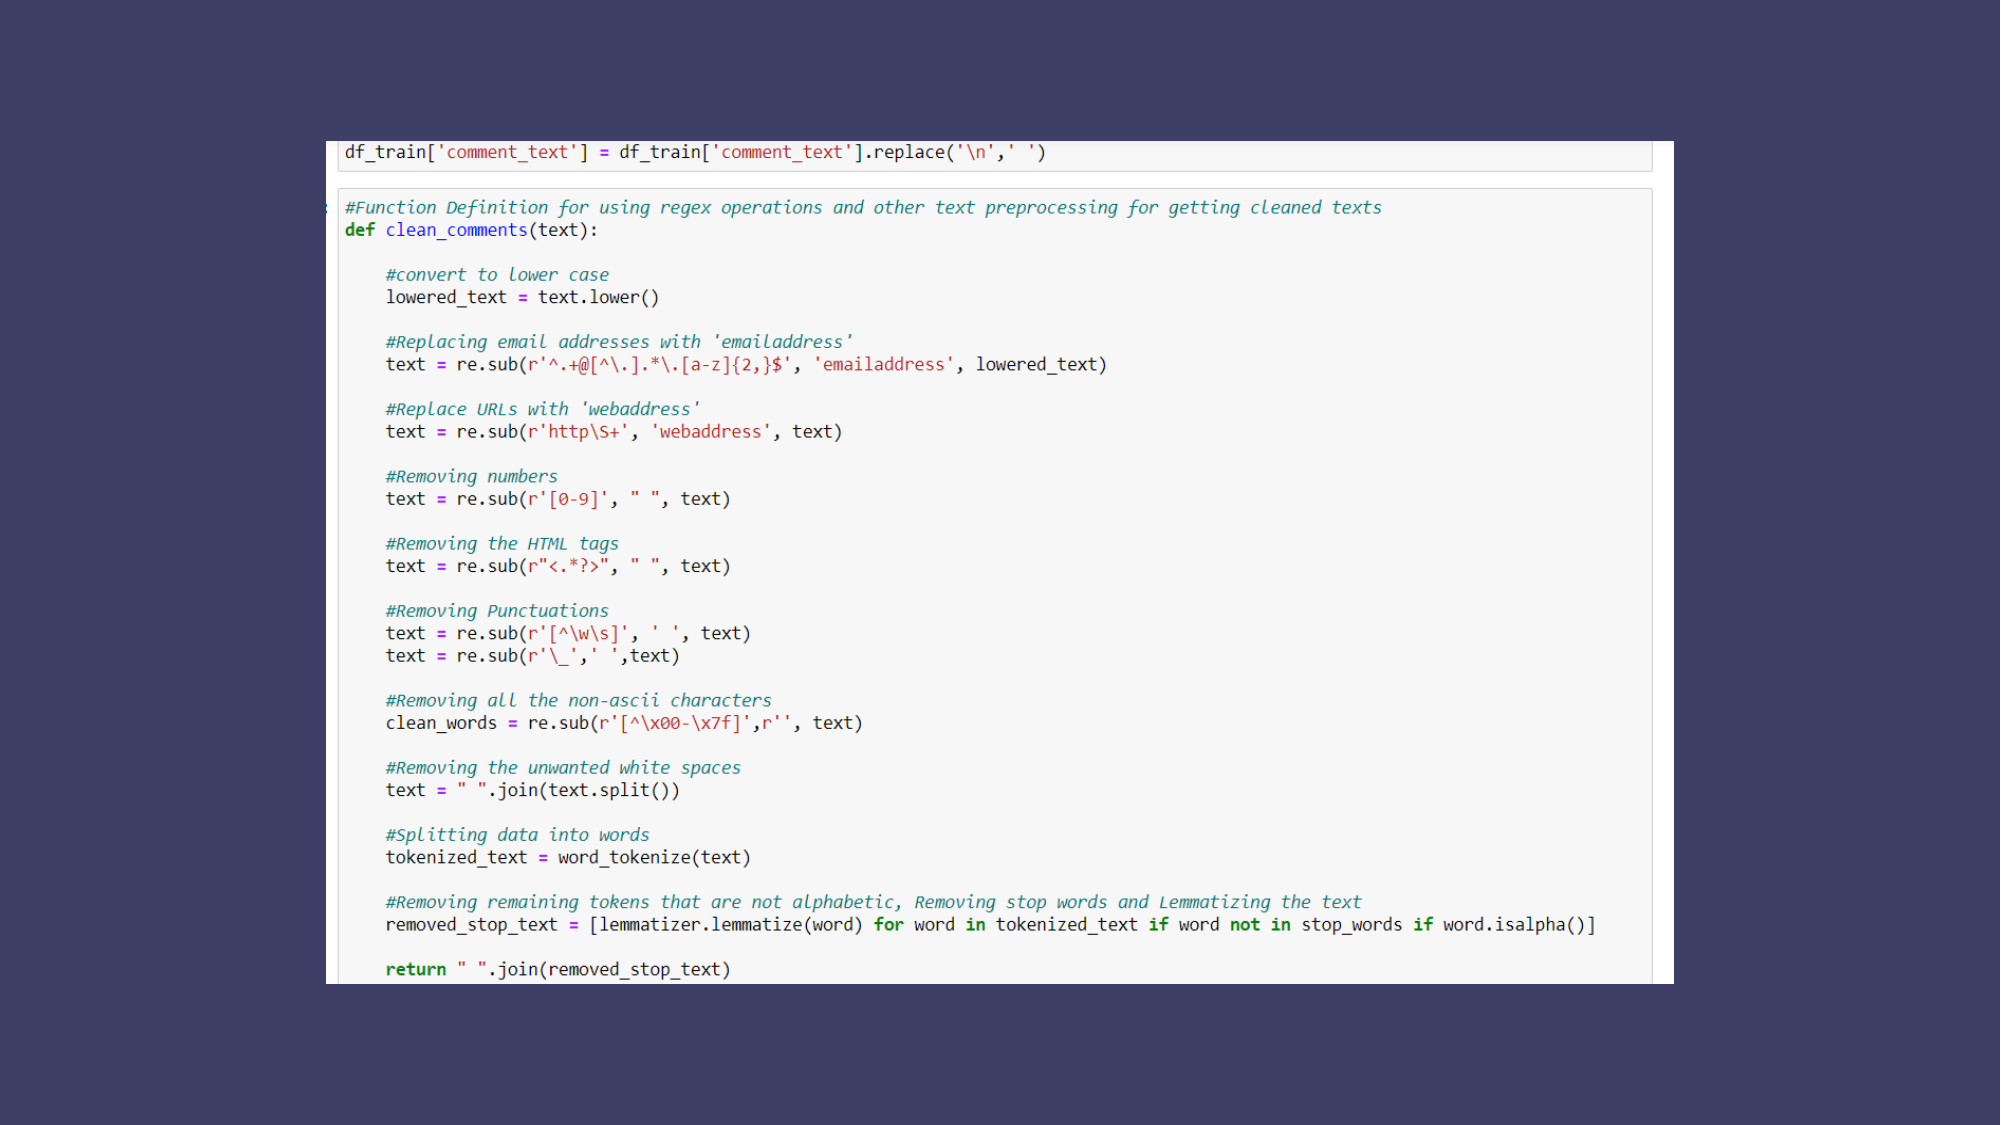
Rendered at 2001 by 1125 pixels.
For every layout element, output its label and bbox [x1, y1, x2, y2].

picture [325, 141, 1675, 984]
